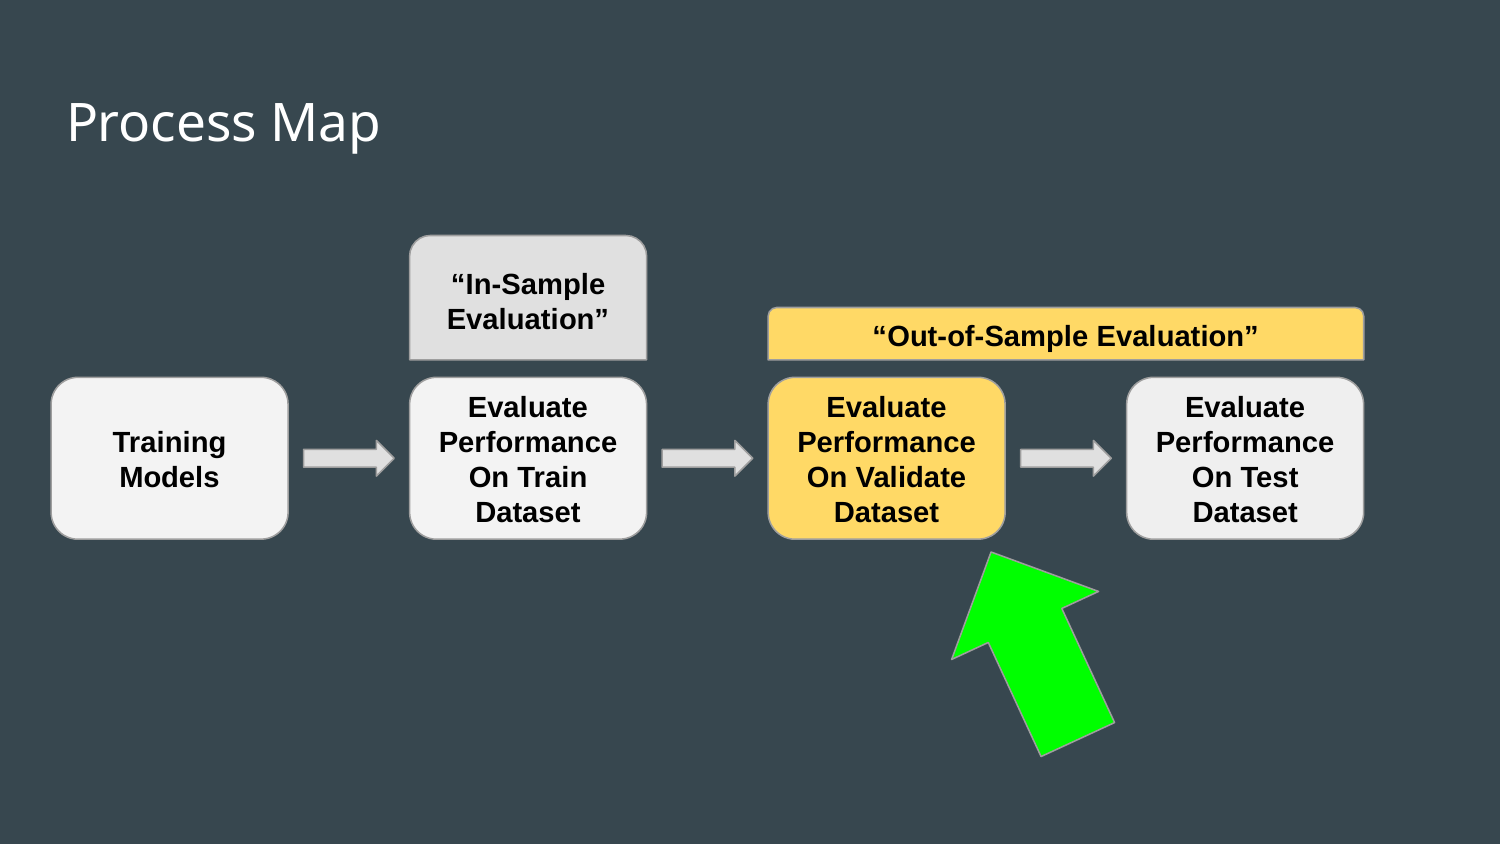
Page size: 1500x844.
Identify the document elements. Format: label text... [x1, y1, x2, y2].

text_box Evaluate Performance On Train Dataset [409, 377, 647, 540]
text_box “In-Sample Evaluation” [409, 235, 647, 360]
text_box [951, 551, 1115, 757]
text_box [662, 440, 753, 477]
text_box [1020, 440, 1112, 477]
text_box Evaluate Performance On Validate Dataset [768, 377, 1006, 540]
text_box Training Models [51, 377, 289, 540]
text_box “Out-of-Sample Evaluation” [768, 307, 1364, 360]
text_box [303, 440, 395, 477]
text_box Evaluate Performance On Test Dataset [1126, 377, 1364, 540]
title Process Map [51, 72, 1449, 167]
